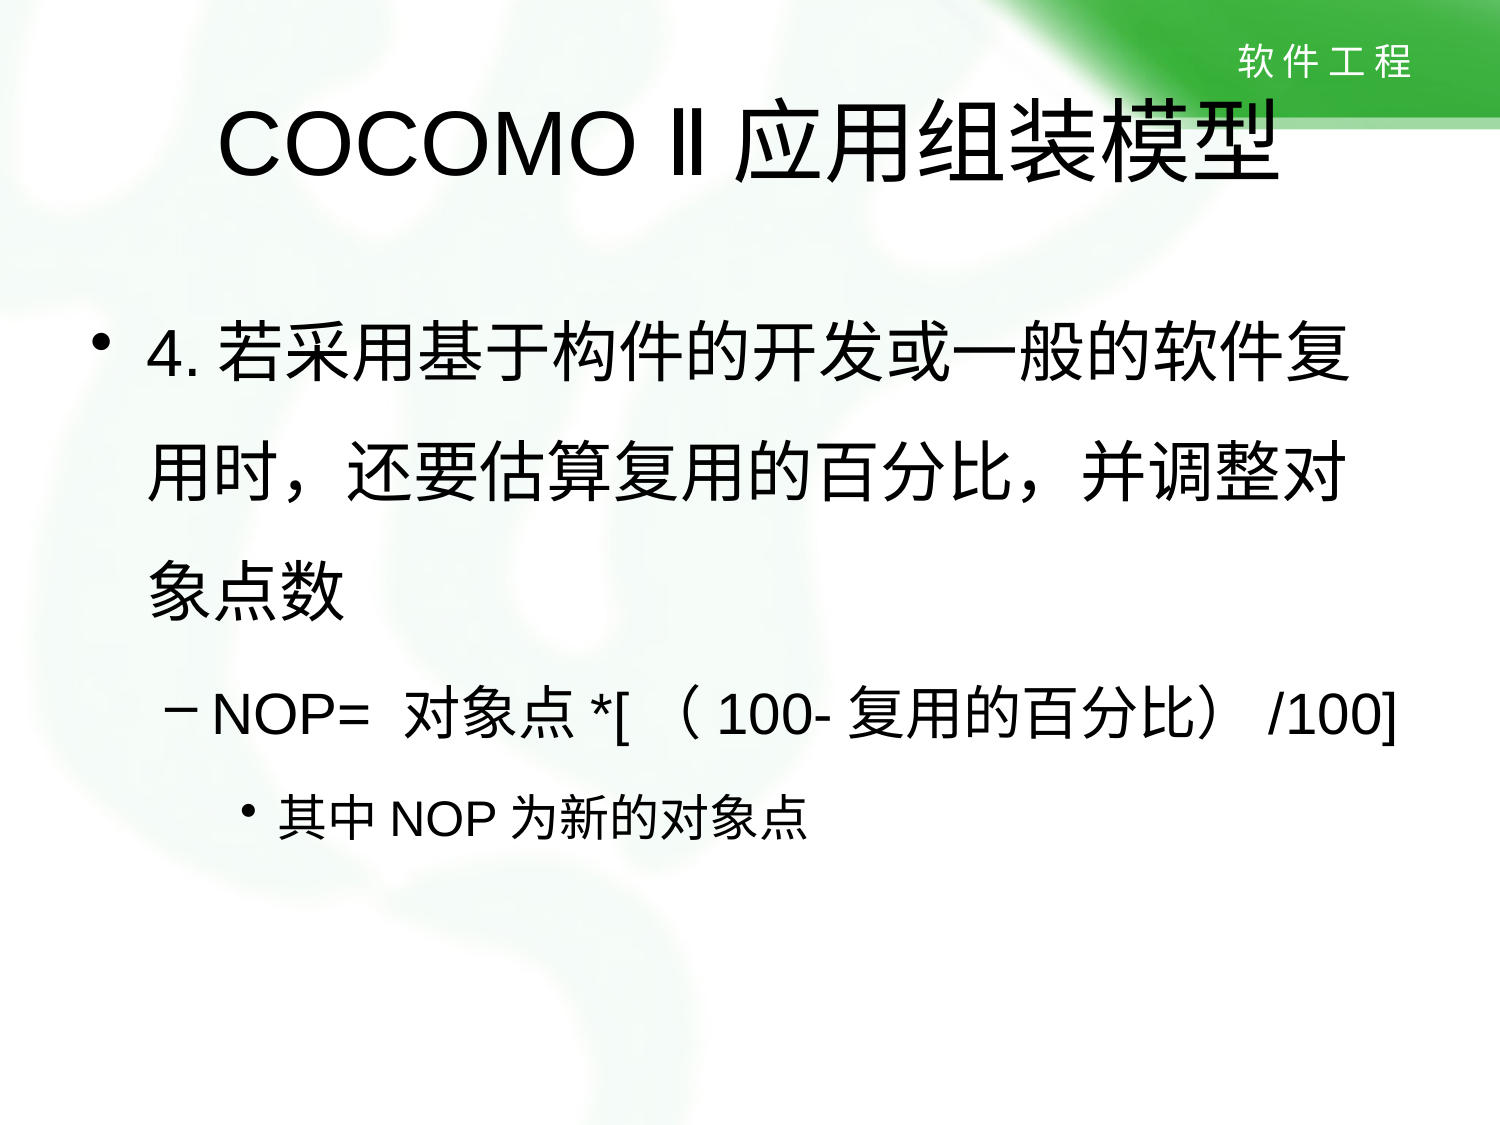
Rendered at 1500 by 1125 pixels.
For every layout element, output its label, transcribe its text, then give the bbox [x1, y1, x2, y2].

list 4.若采用基于构件的开发或一般的软件复用时，还要估算复用的百分比，并调整对象点数 NOP= 对象点*[（100-复用的百分比）/100] 其中NOP为新的对象点 [75, 262, 1425, 1005]
picture [0, 0, 1500, 1125]
title COCOMO Ⅱ应用组装模型 [75, 45, 1425, 233]
